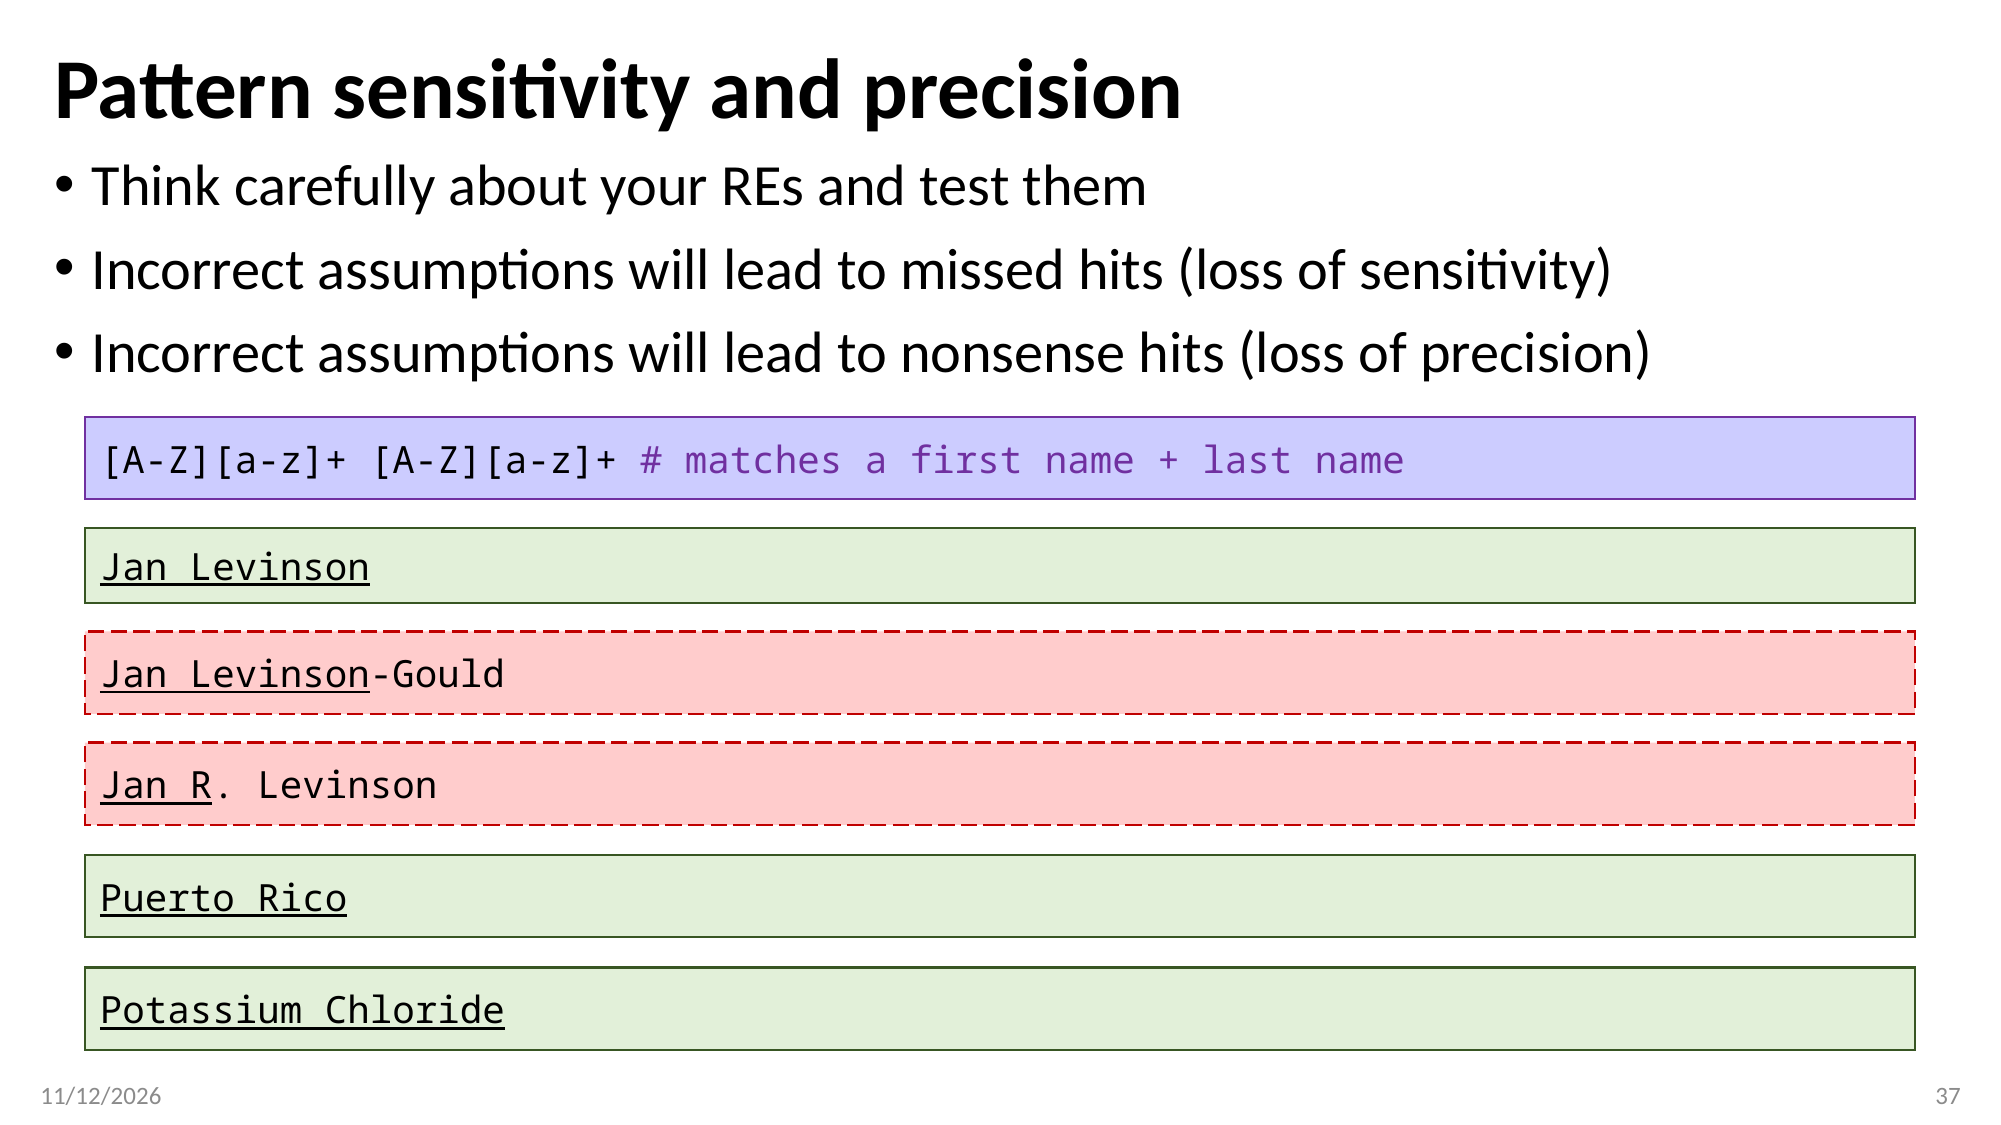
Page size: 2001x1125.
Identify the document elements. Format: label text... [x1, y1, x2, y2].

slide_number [40, 1064, 491, 1125]
text_box [A-Z][a-z]+ [A-Z][a-z]+ # matches a first name + last name [84, 416, 1916, 500]
text_box Puerto Rico [84, 854, 1916, 938]
text_box Jan Levinson [84, 527, 1916, 604]
title Pattern sensitivity and precision [39, 37, 1961, 145]
text_box Jan R. Levinson [84, 741, 1916, 826]
text_box Potassium Chloride [84, 966, 1916, 1051]
list Think carefully about your REs and test them Incorrect assumptions will lead to missed hits (loss of sensitivity) Incorrect assumptions will lead to nonsense hits (loss of precision) [39, 147, 1961, 308]
slide_number 37 [1510, 1064, 1961, 1125]
text_box Jan Levinson-Gould [84, 630, 1916, 715]
